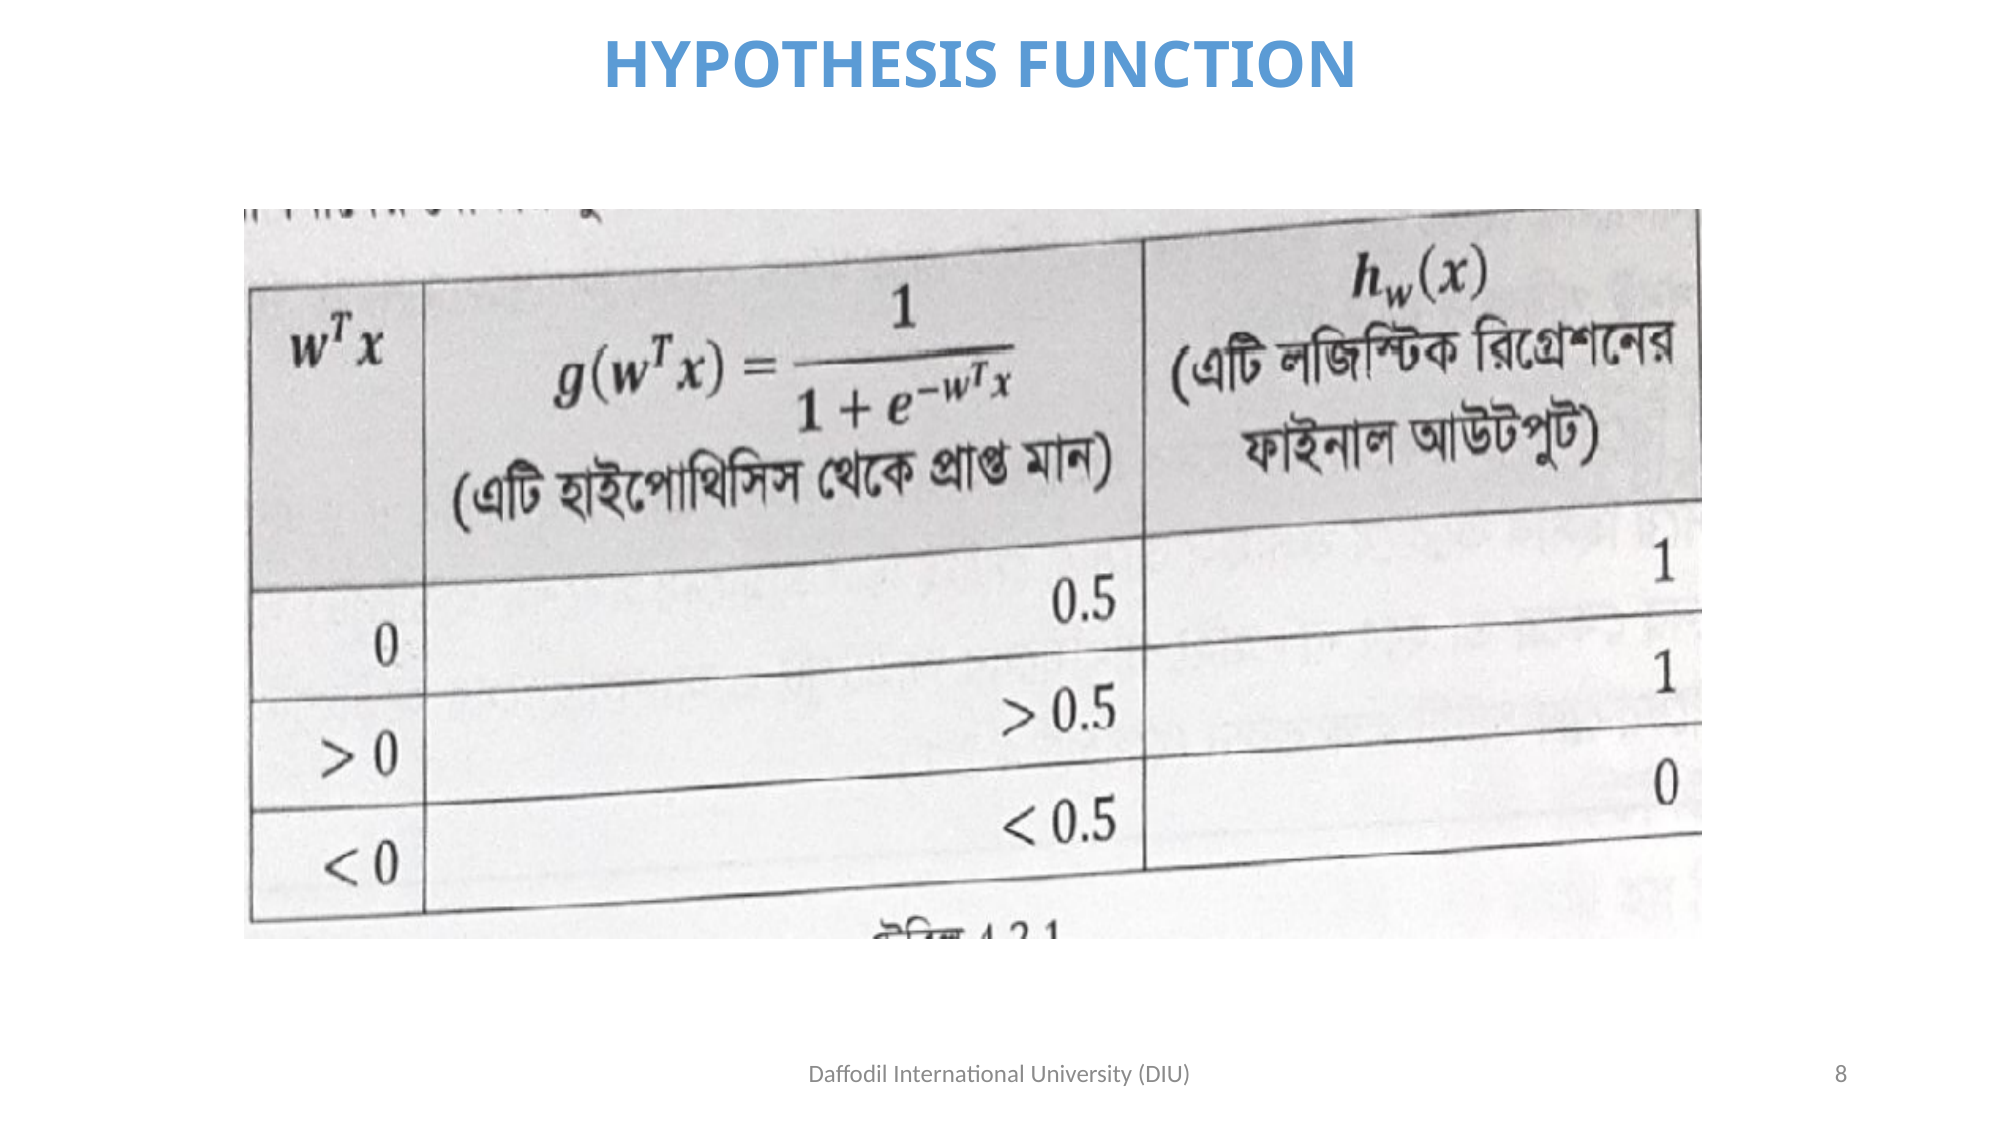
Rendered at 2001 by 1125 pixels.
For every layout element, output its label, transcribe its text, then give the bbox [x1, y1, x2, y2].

slide_number 8 [1412, 1042, 1863, 1103]
title HYPOTHESIS FUNCTION [587, 17, 1413, 118]
footer Daffodil International University (DIU) [662, 1042, 1338, 1103]
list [244, 209, 1702, 939]
